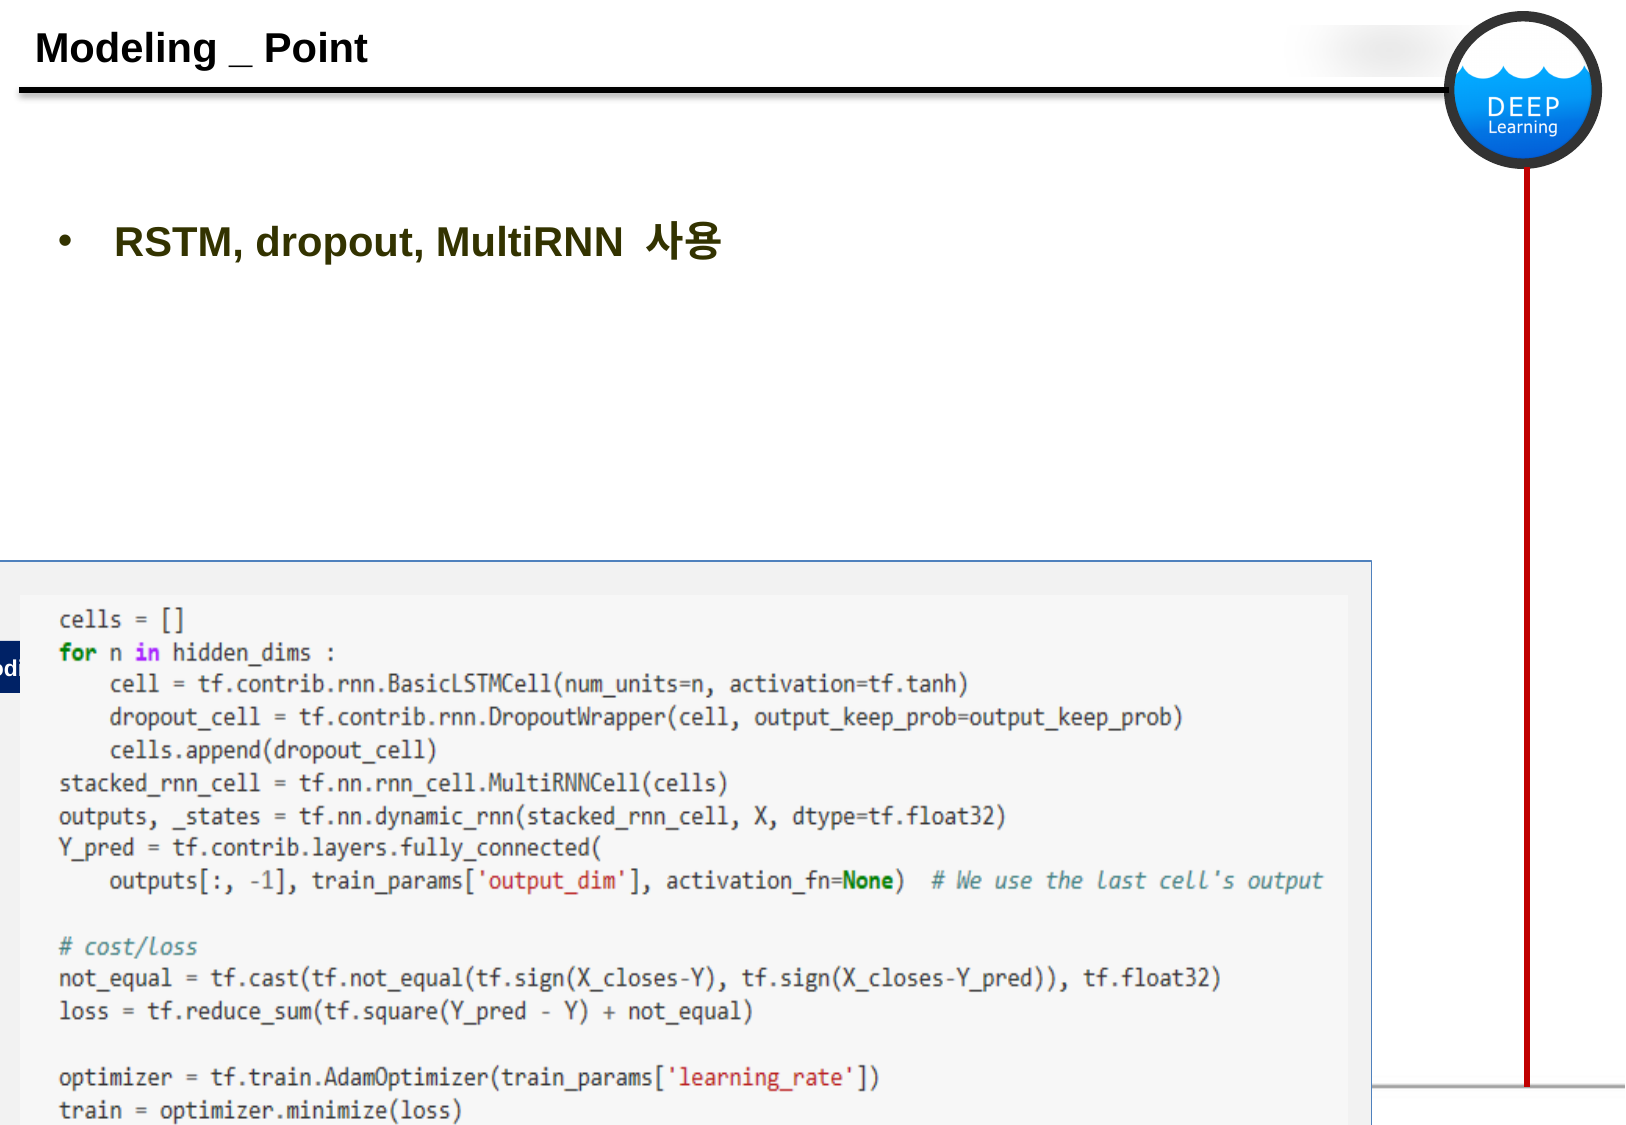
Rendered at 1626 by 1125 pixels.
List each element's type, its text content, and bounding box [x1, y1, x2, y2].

picture [1372, 1049, 1625, 1125]
text_box RSTM, dropout, MultiRNN 사용 [57, 165, 1372, 466]
text_box [0, 561, 1372, 1125]
title Modeling _ Point [19, 7, 1397, 85]
picture [20, 595, 1348, 1125]
text_box Coding [0, 640, 15, 693]
picture [1455, 22, 1591, 158]
